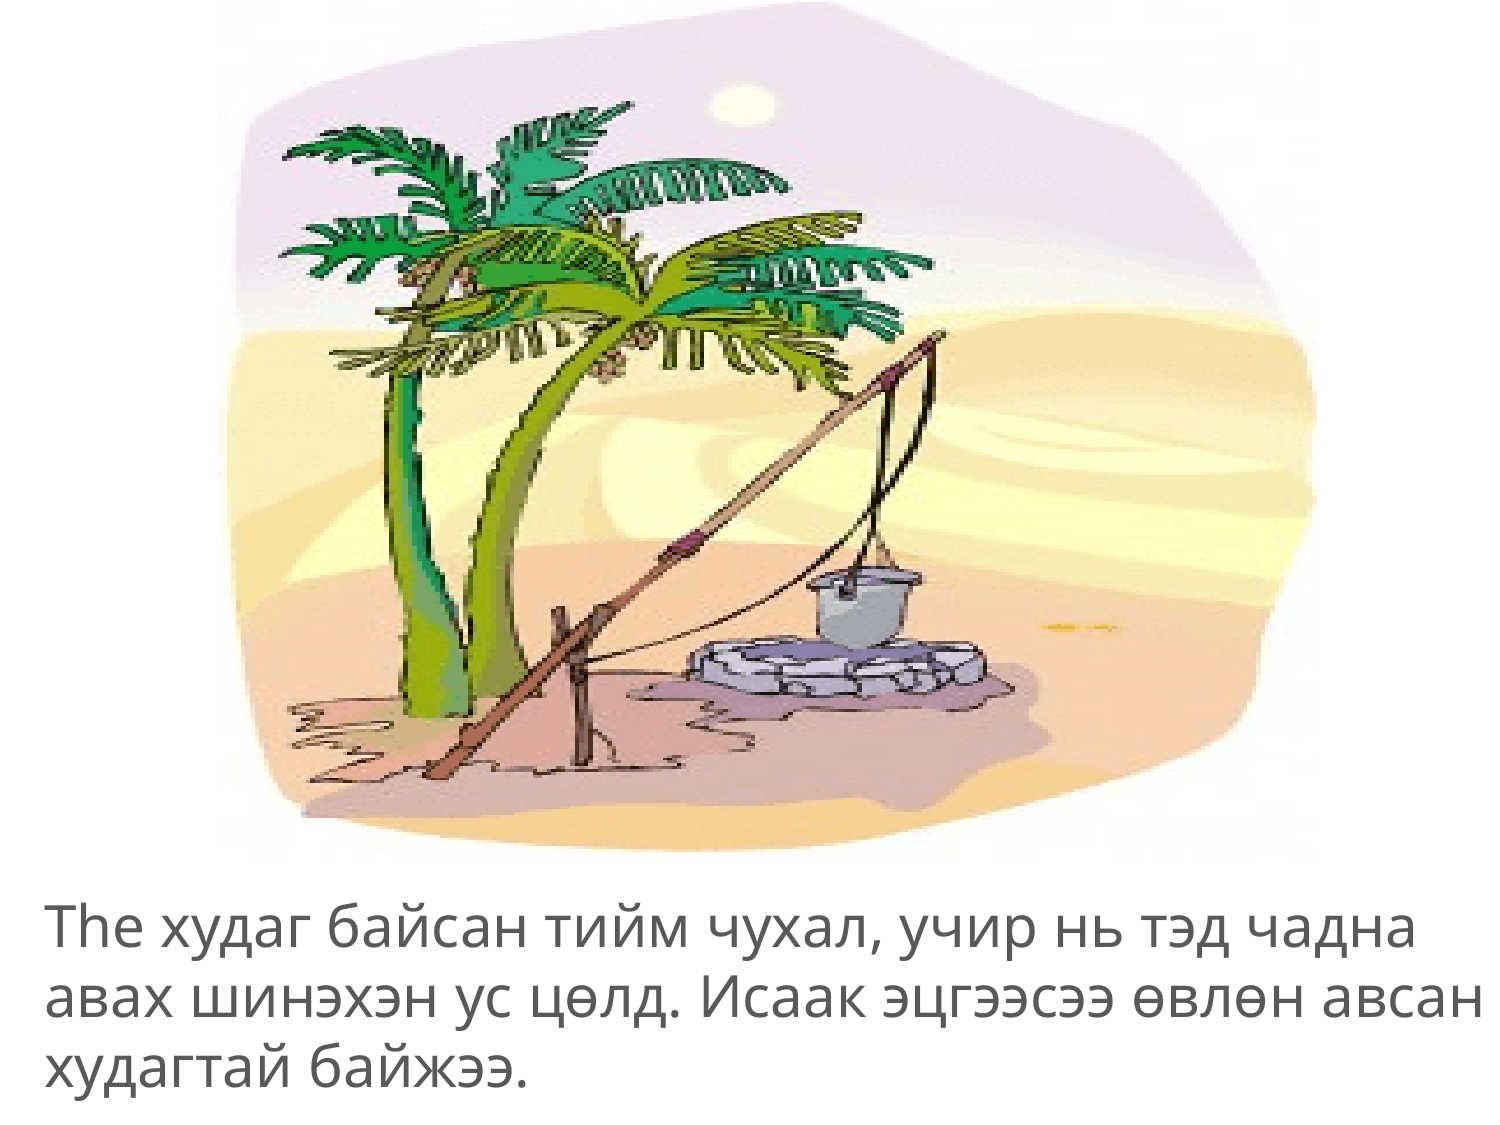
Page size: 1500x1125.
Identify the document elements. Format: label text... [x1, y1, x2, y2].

picture [218, 1, 1318, 859]
text_box The худаг байсан тийм чухал, учир нь тэд чадна авах шинэхэн ус цөлд. Исаак эцгээсээ өвлөн авсан худагтай байжээ. [29, 881, 1500, 1107]
